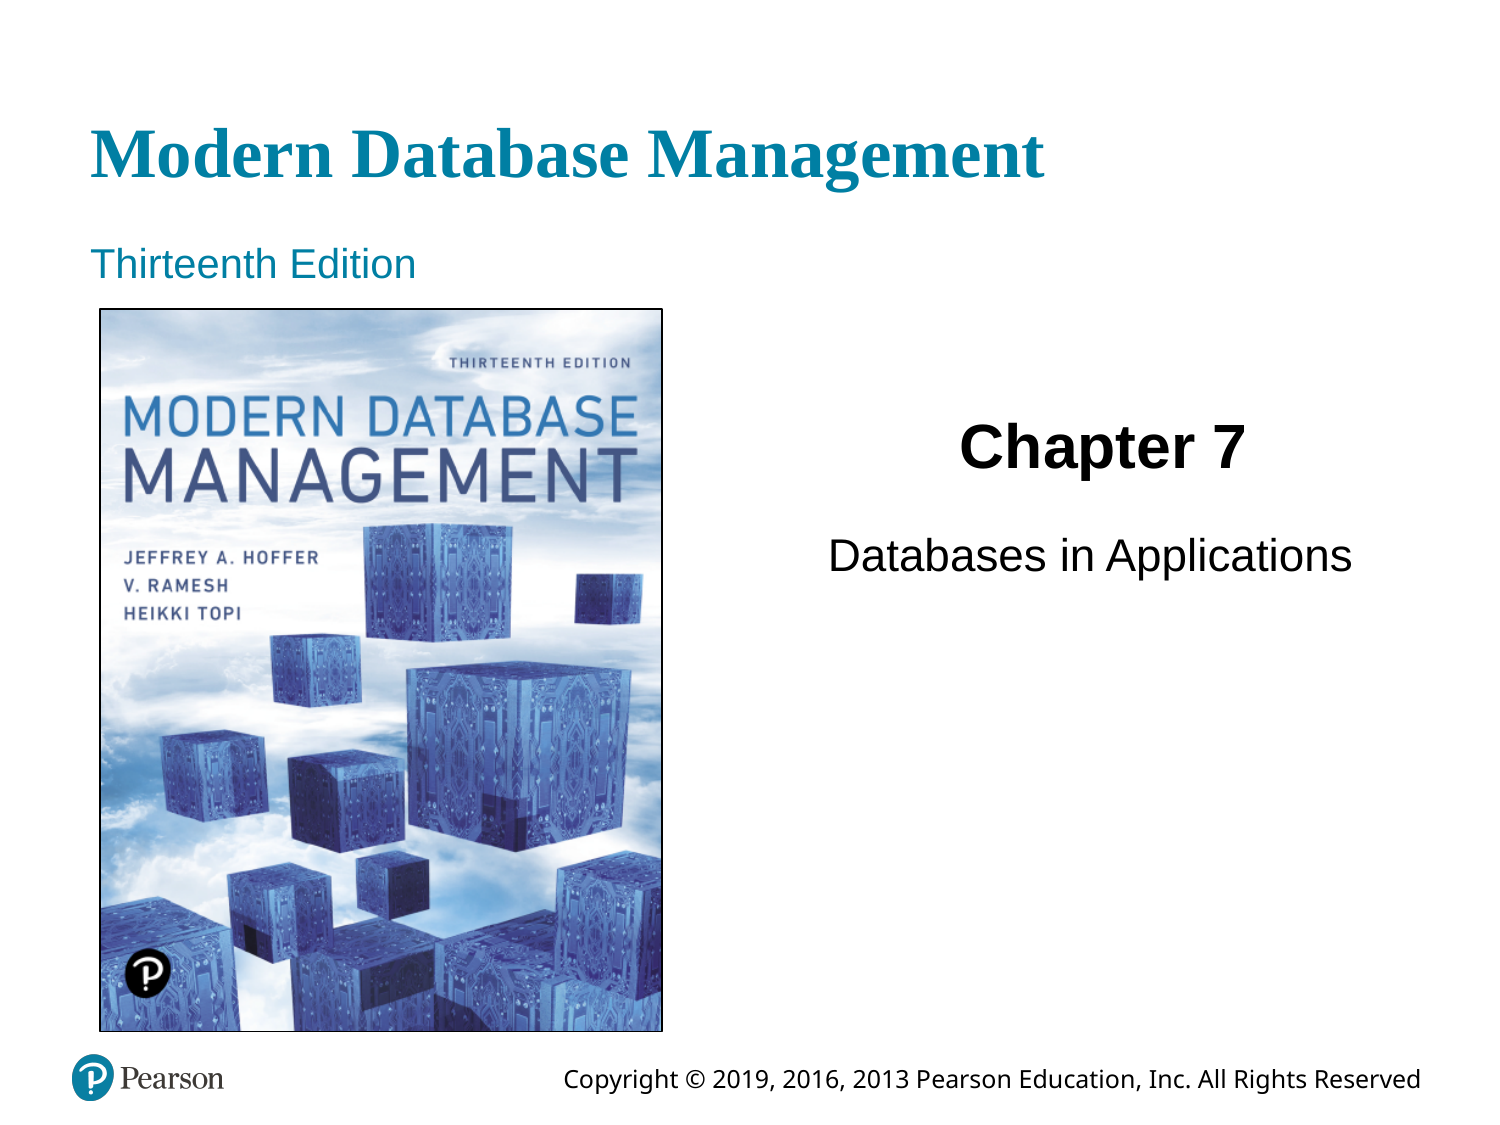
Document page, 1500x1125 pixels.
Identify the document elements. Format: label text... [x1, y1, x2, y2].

list Chapter 7 [783, 315, 1425, 497]
picture [72, 1087, 83, 1101]
picture [98, 1054, 224, 1101]
list Copyright © 2019, 2016, 2013 Pearson Education, Inc. All Rights Reserved [437, 1058, 1438, 1100]
picture [100, 309, 662, 1031]
title Modern Database Management [75, 35, 1451, 207]
list Databases in Applications [783, 510, 1399, 652]
list Thirteenth Edition [75, 221, 1451, 286]
picture [72, 1054, 88, 1070]
picture [80, 1063, 106, 1088]
